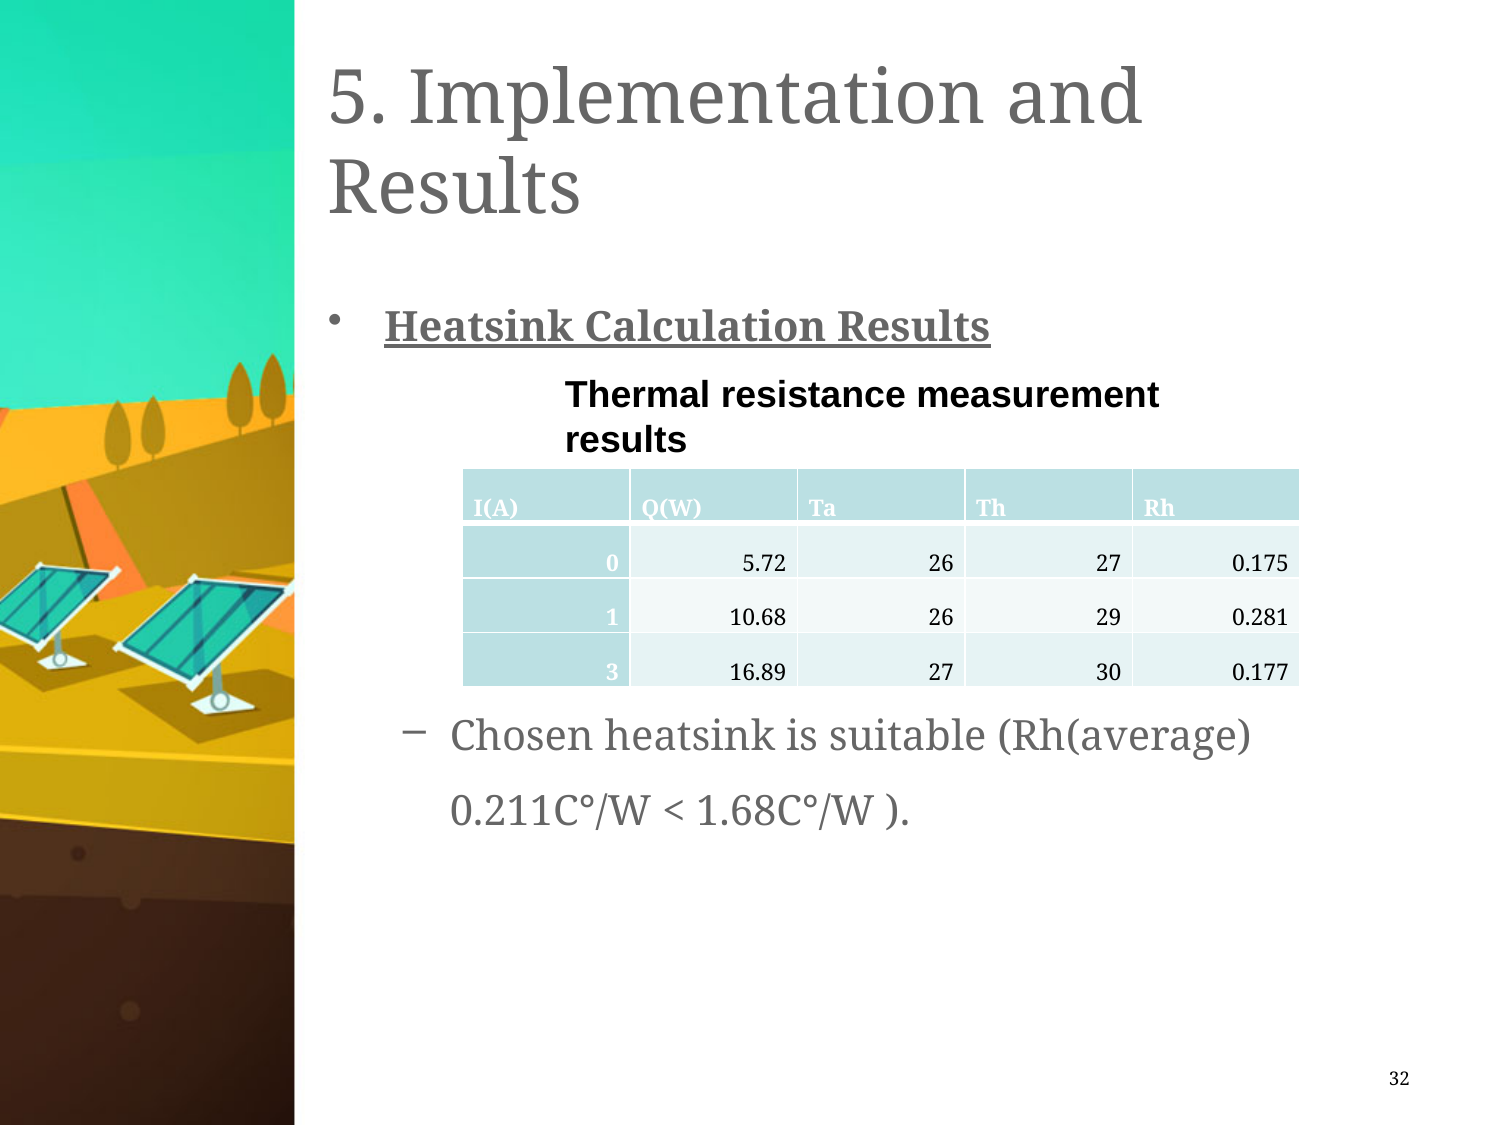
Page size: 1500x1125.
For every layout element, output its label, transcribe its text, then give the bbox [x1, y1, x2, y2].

table_cell 0.281 [1133, 579, 1299, 632]
picture [0, 0, 1500, 1125]
table_cell 10.68 [631, 579, 797, 632]
title 5. Implementation and Results [312, 45, 1424, 233]
table_header Q(W) [631, 469, 797, 520]
table_cell 1 [463, 579, 629, 632]
table_cell 30 [966, 633, 1132, 686]
table_cell 16.89 [631, 633, 797, 686]
table_cell 26 [798, 579, 964, 632]
table_cell 27 [798, 633, 964, 686]
table_cell 0 [463, 526, 629, 577]
text_box Thermal resistance measurement results [549, 362, 1263, 468]
list Heatsink Calculation Results Chosen heatsink is suitable (Rh(average) 0.211C°/W < 1.68C°/W ). [312, 267, 1425, 1010]
table_cell 0.177 [1133, 633, 1299, 686]
table_cell 29 [966, 579, 1132, 632]
table_header Ta [798, 469, 964, 520]
table_header Th [966, 469, 1132, 520]
table_cell 3 [463, 633, 629, 686]
table_header I(A) [463, 469, 629, 520]
table_cell 0.175 [1133, 526, 1299, 577]
table_cell 5.72 [631, 526, 797, 577]
table_header Rh [1133, 469, 1299, 520]
table_cell 26 [798, 526, 964, 577]
table_cell 27 [966, 526, 1132, 577]
slide_number 32 [1074, 1058, 1425, 1103]
